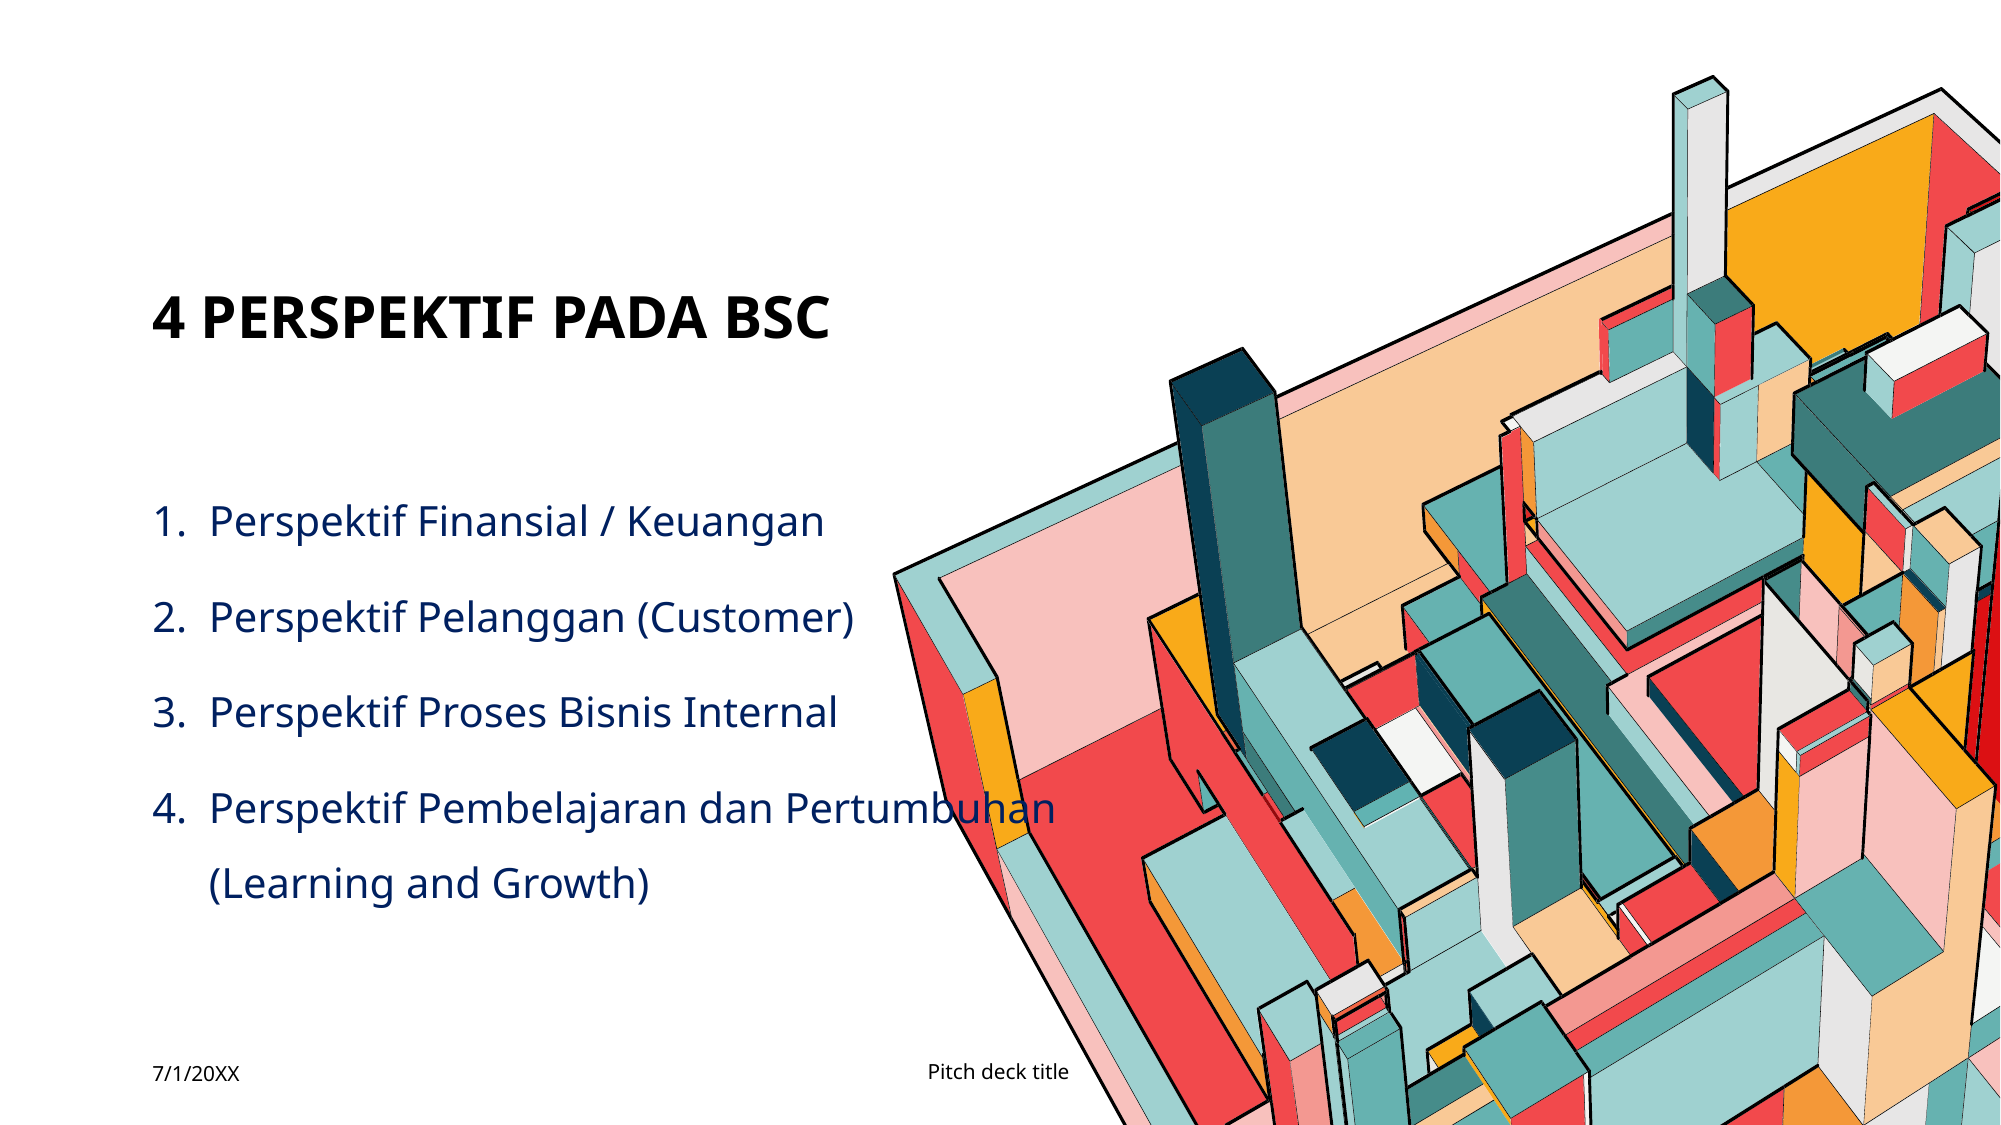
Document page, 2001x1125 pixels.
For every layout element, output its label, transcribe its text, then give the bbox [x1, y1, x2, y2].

footer Pitch deck title [634, 1042, 1085, 1103]
list Perspektif Finansial / Keuangan Perspektif Pelanggan (Customer) Perspektif Proses Bisnis Internal Perspektif Pembelajaran dan Pertumbuhan (Learning and Growth) [137, 461, 1115, 918]
slide_number 7 [1412, 1042, 1863, 1103]
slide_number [137, 1042, 363, 1103]
title 4 PERSPEKTIF pada BSC [137, 211, 917, 429]
